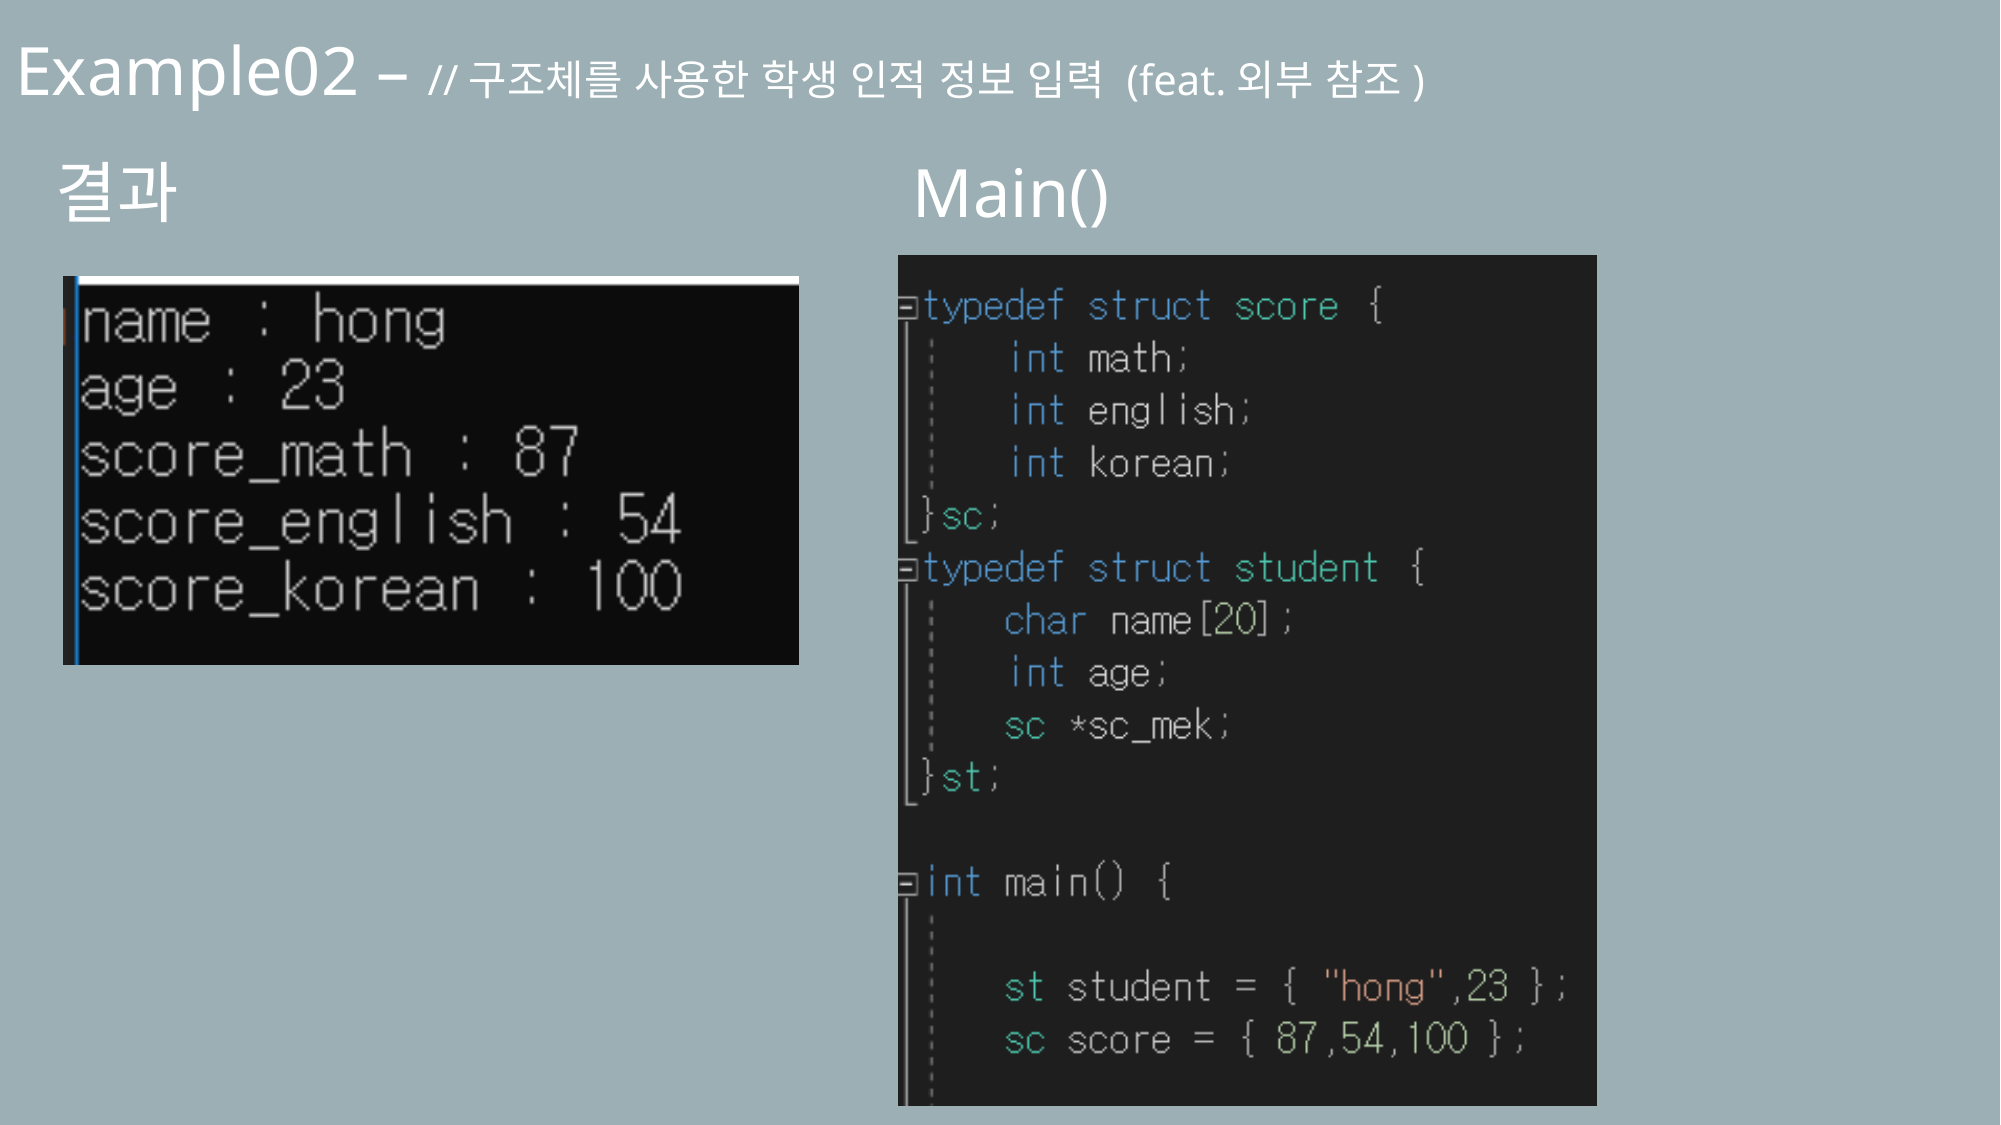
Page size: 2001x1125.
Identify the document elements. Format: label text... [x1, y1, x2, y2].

picture [63, 276, 799, 665]
subtitle Example02 – //구조체를 사용한 학생 인적 정보 입력 (feat.외부 참조) [0, 21, 1678, 122]
picture [897, 255, 1597, 1106]
text_box Main() [898, 143, 1152, 238]
text_box 결과 [41, 143, 295, 238]
